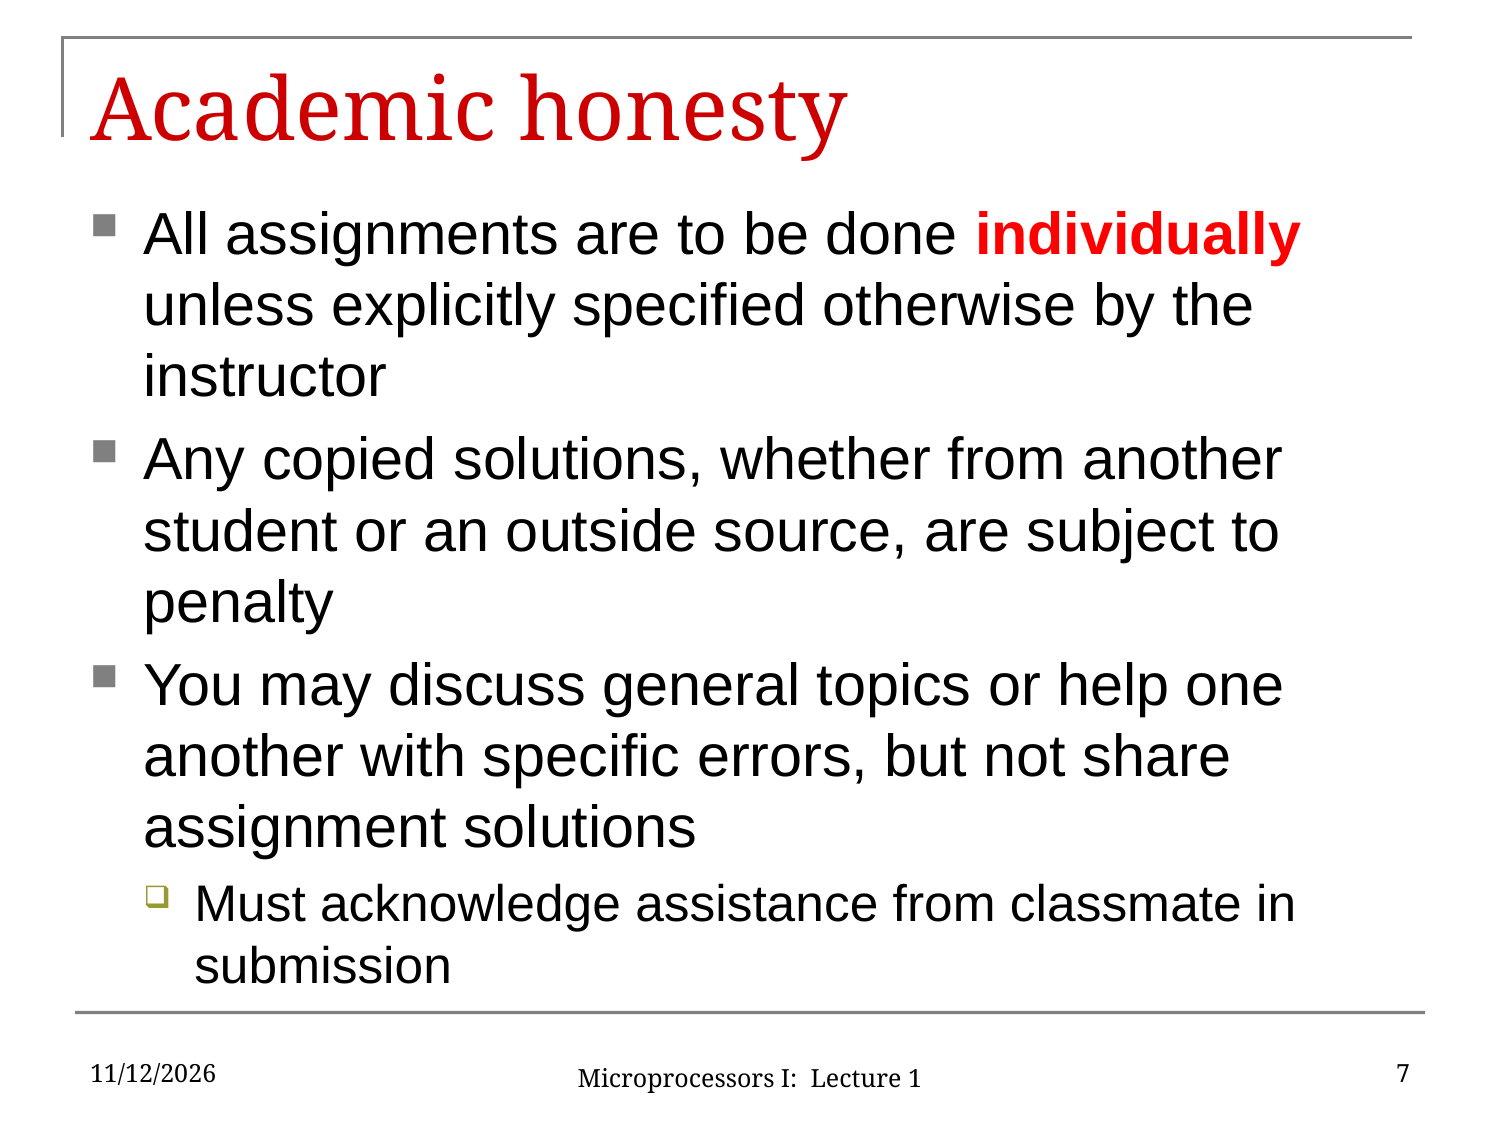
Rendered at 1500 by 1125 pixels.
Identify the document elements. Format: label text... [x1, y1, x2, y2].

title Academic honesty [75, 45, 1425, 163]
footer Microprocessors I: Lecture 1 [512, 1024, 988, 1101]
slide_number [74, 1023, 426, 1100]
list All assignments are to be done individually unless explicitly specified otherwise by the instructor Any copied solutions, whether from another student or an outside source, are subject to penalty You may discuss general topics or help one another with specific errors, but not share assignment solutions Must acknowledge assistance from classmate in submission [75, 187, 1425, 1006]
slide_number 7 [1074, 1023, 1426, 1100]
